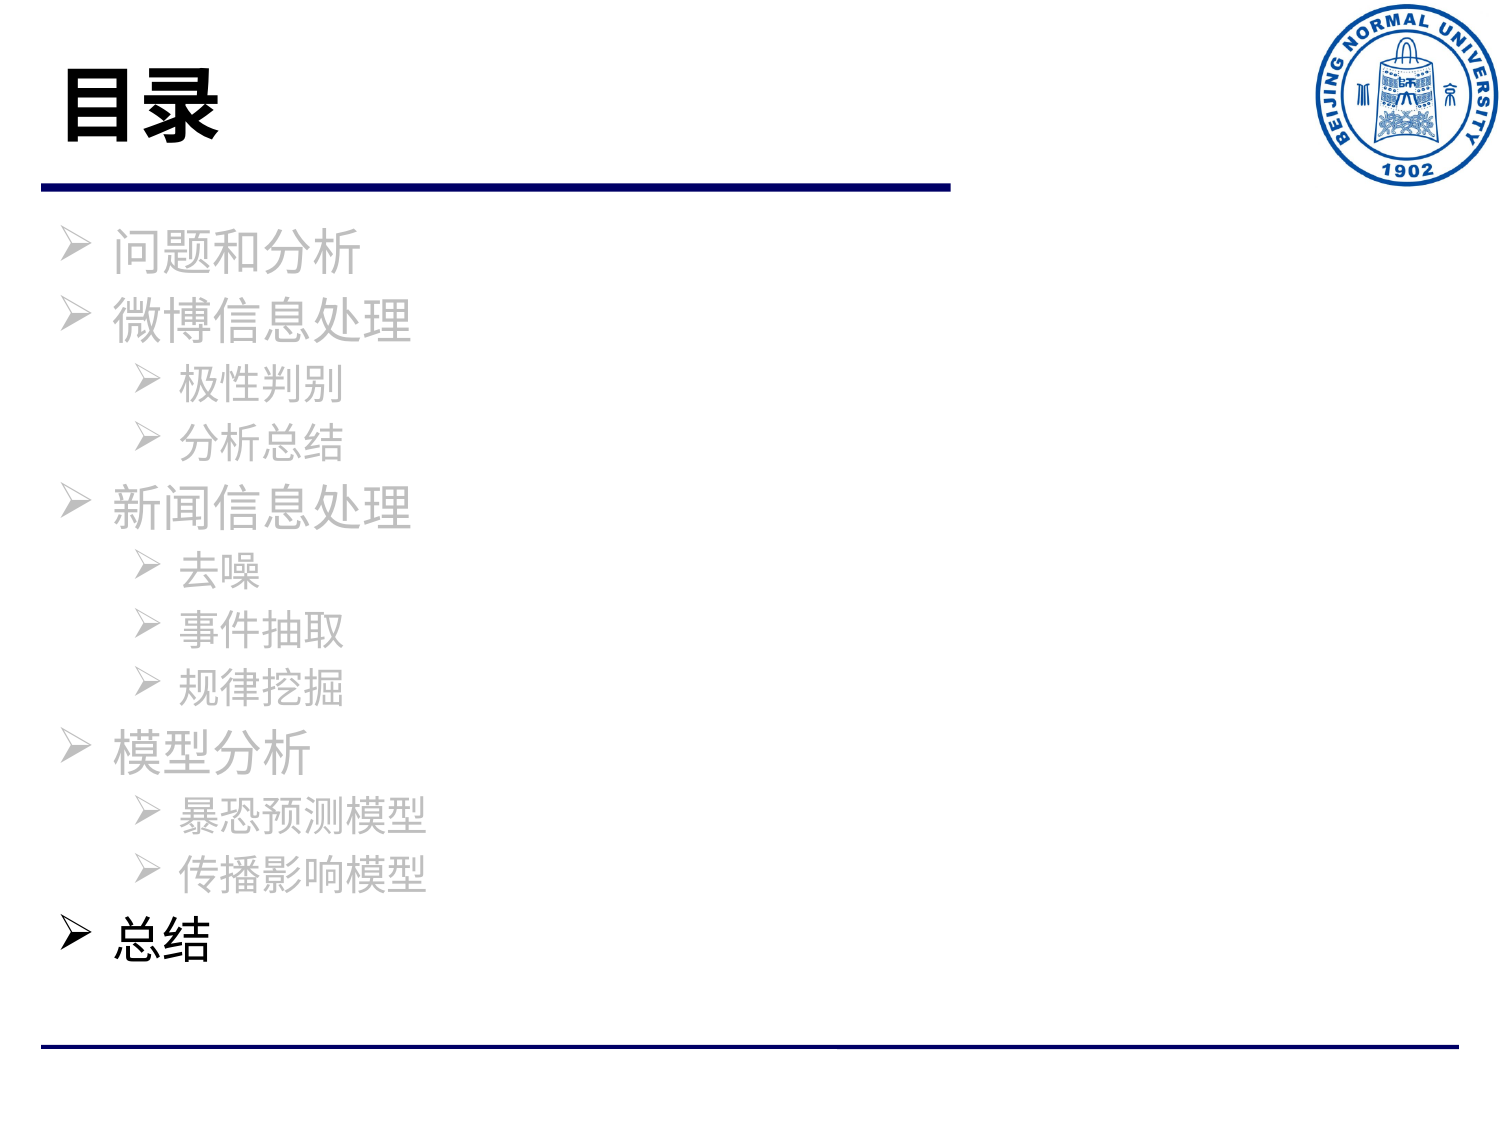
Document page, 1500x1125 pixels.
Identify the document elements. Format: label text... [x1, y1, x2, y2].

list 问题和分析 微博信息处理 极性判别 分析总结 新闻信息处理 去噪 事件抽取 规律挖掘 模型分析 暴恐预测模型 传播影响模型 总结 [41, 212, 1475, 1040]
picture [1313, 3, 1500, 188]
title 目录 [40, 42, 1058, 163]
